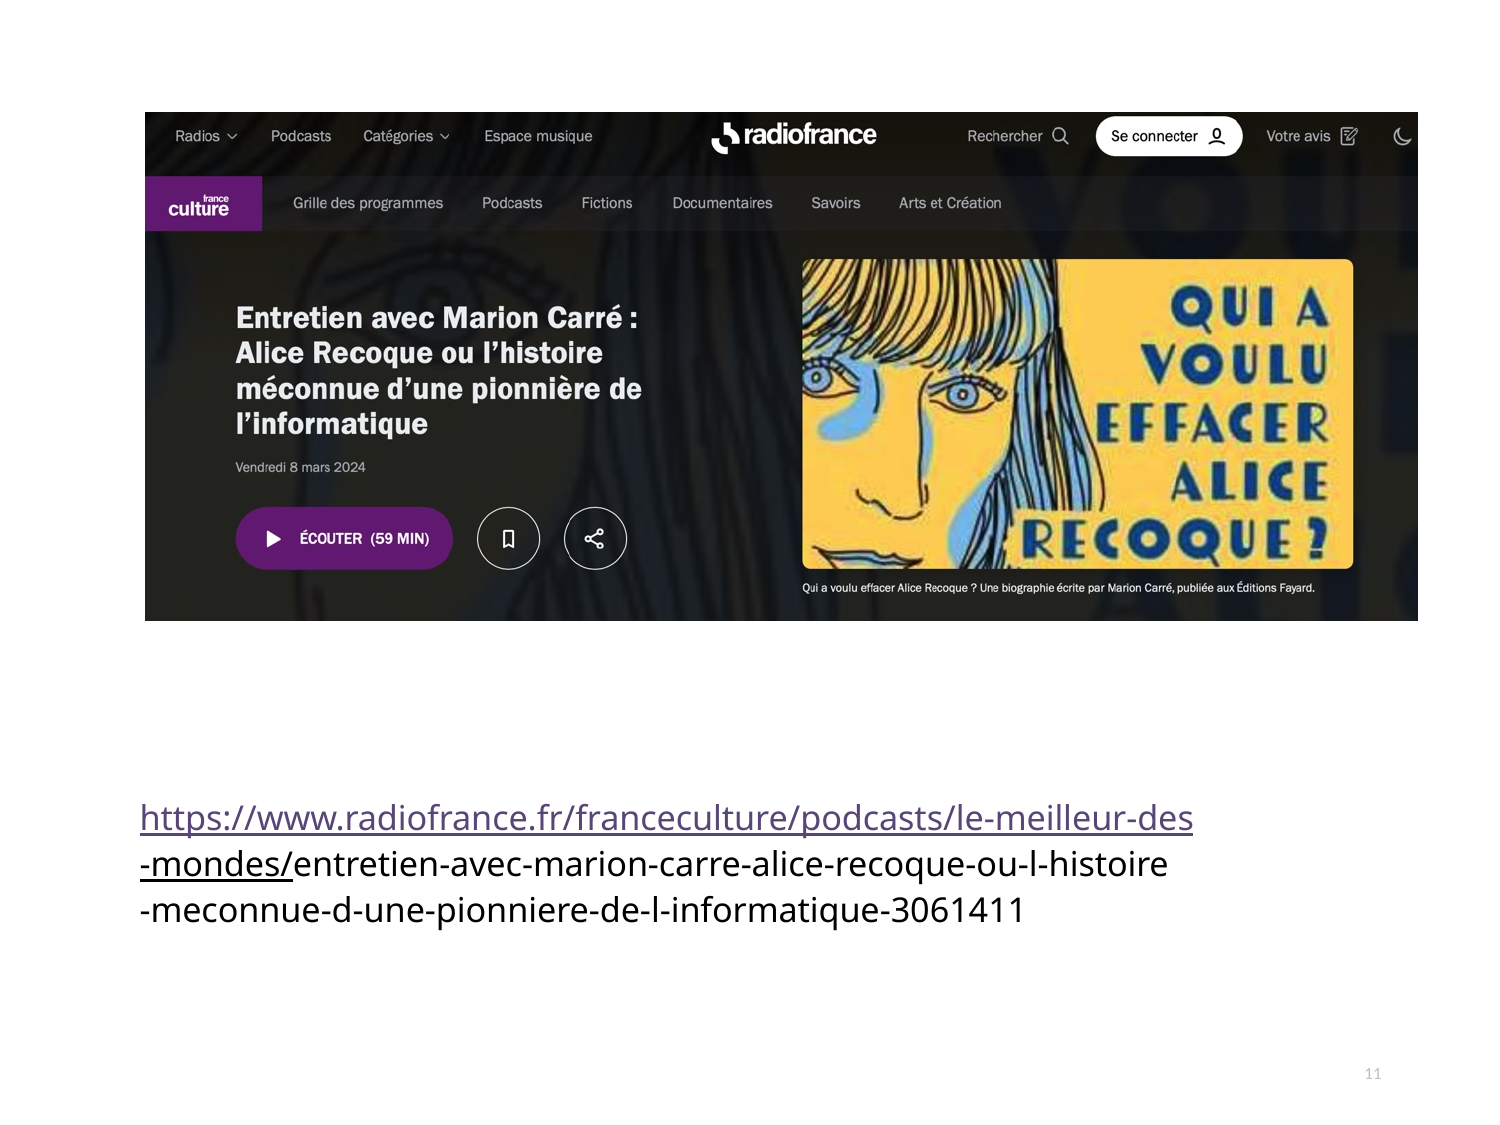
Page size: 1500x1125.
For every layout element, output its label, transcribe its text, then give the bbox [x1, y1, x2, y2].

text_box https://www.radiofrance.fr/franceculture/podcasts/le-meilleur-des -mondes/entretien-avec-marion-carre-alice-recoque-ou-l-histoire -meconnue-d-une-pionniere-de-l-informatique-3061411 [124, 799, 1397, 950]
picture [144, 112, 1418, 621]
slide_number 11 [1059, 1042, 1397, 1103]
